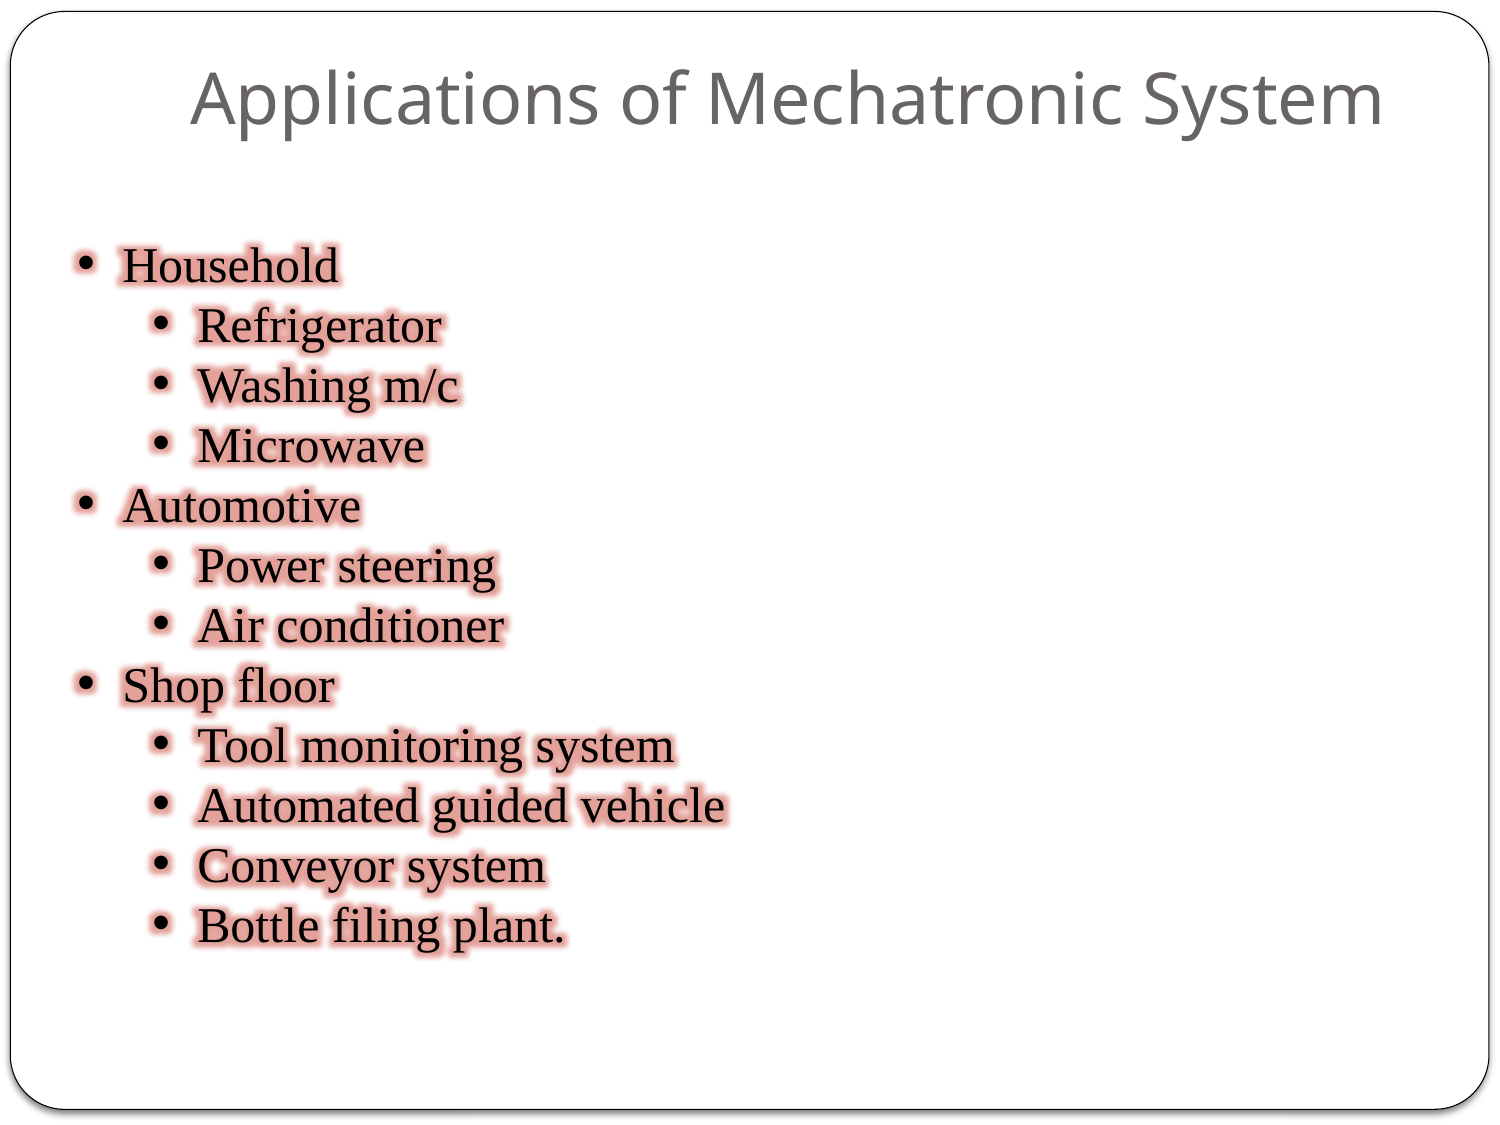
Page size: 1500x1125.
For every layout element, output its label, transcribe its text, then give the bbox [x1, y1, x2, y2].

text_box Household Refrigerator Washing m/c Microwave Automotive Power steering Air conditioner Shop floor Tool monitoring system Automated guided vehicle Conveyor system Bottle filing plant. [62, 224, 1438, 960]
title Applications of Mechatronic System [150, 45, 1425, 217]
